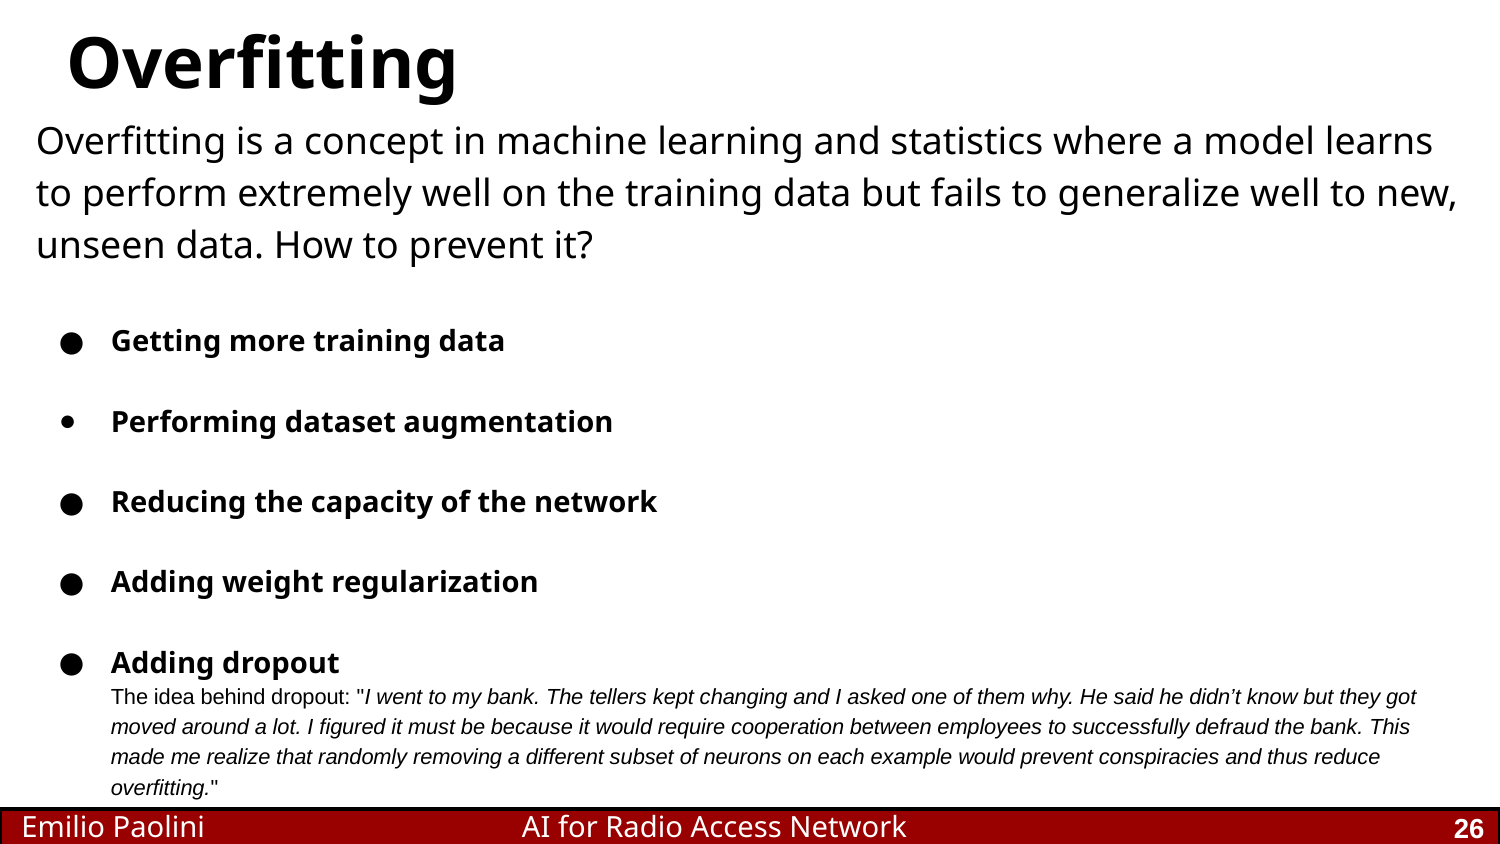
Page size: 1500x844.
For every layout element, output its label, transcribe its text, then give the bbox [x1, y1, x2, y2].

slide_number 26 [1425, 808, 1500, 844]
text_box Overfitting is a concept in machine learning and statistics where a model learns to perform extremely well on the training data but fails to generalize well to new, unseen data. How to prevent it? Getting more training data Performing dataset augmentation Reducing the capacity of the network Adding weight regularization Adding dropout The idea behind dropout: "I went to my bank. The tellers kept changing and I asked one of them why. He said he didn’t know but they got moved around a lot. I figured it must be because it would require cooperation between employees to successfully defraud the bank. This made me realize that randomly removing a different subset of neurons on each example would prevent conspiracies and thus reduce overfitting." [20, 95, 1479, 815]
title Overfitting [51, 0, 1449, 95]
